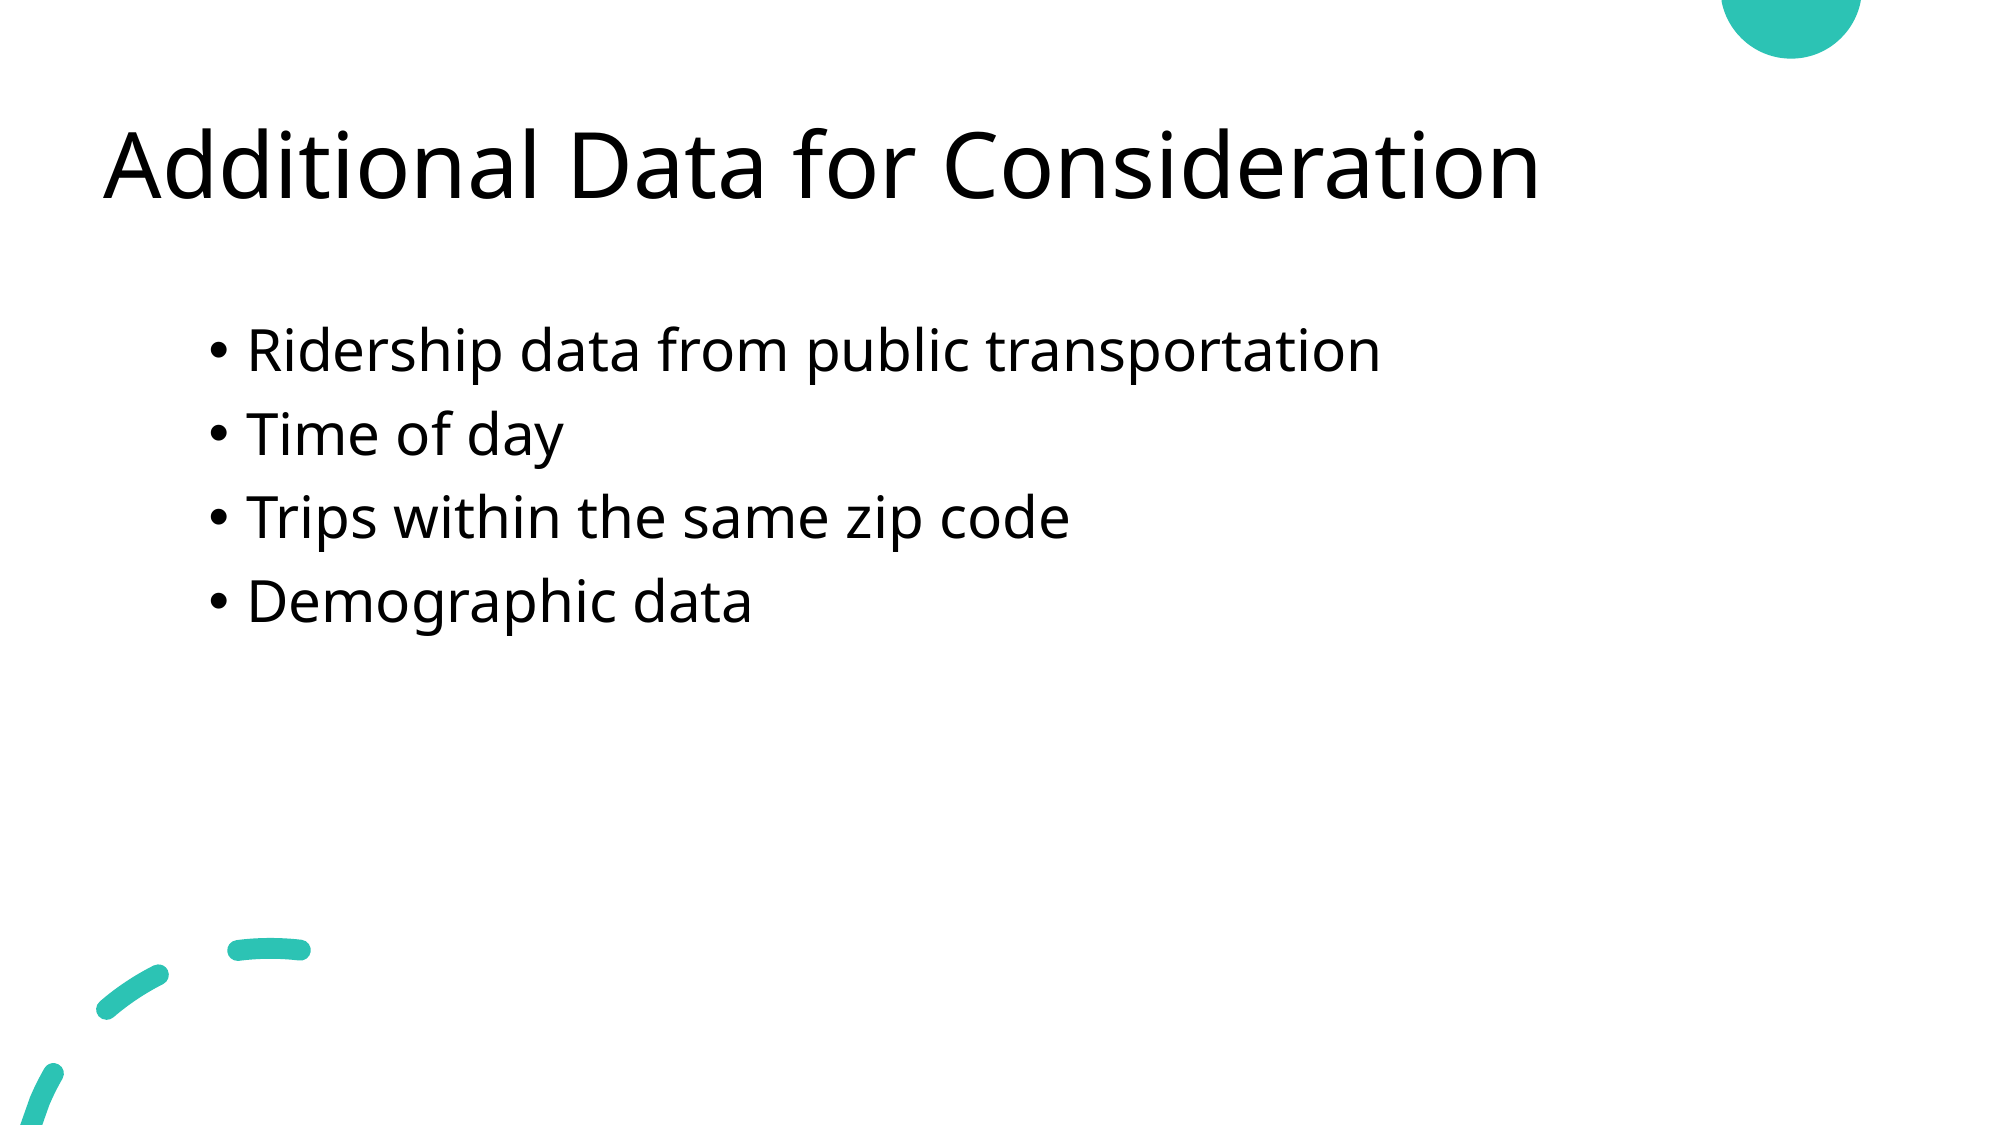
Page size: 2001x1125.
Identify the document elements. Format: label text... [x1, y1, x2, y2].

list Ridership data from public transportation Time of day Trips within the same zip code Demographic data [193, 313, 1806, 947]
title Additional Data for Consideration [88, 59, 1814, 278]
